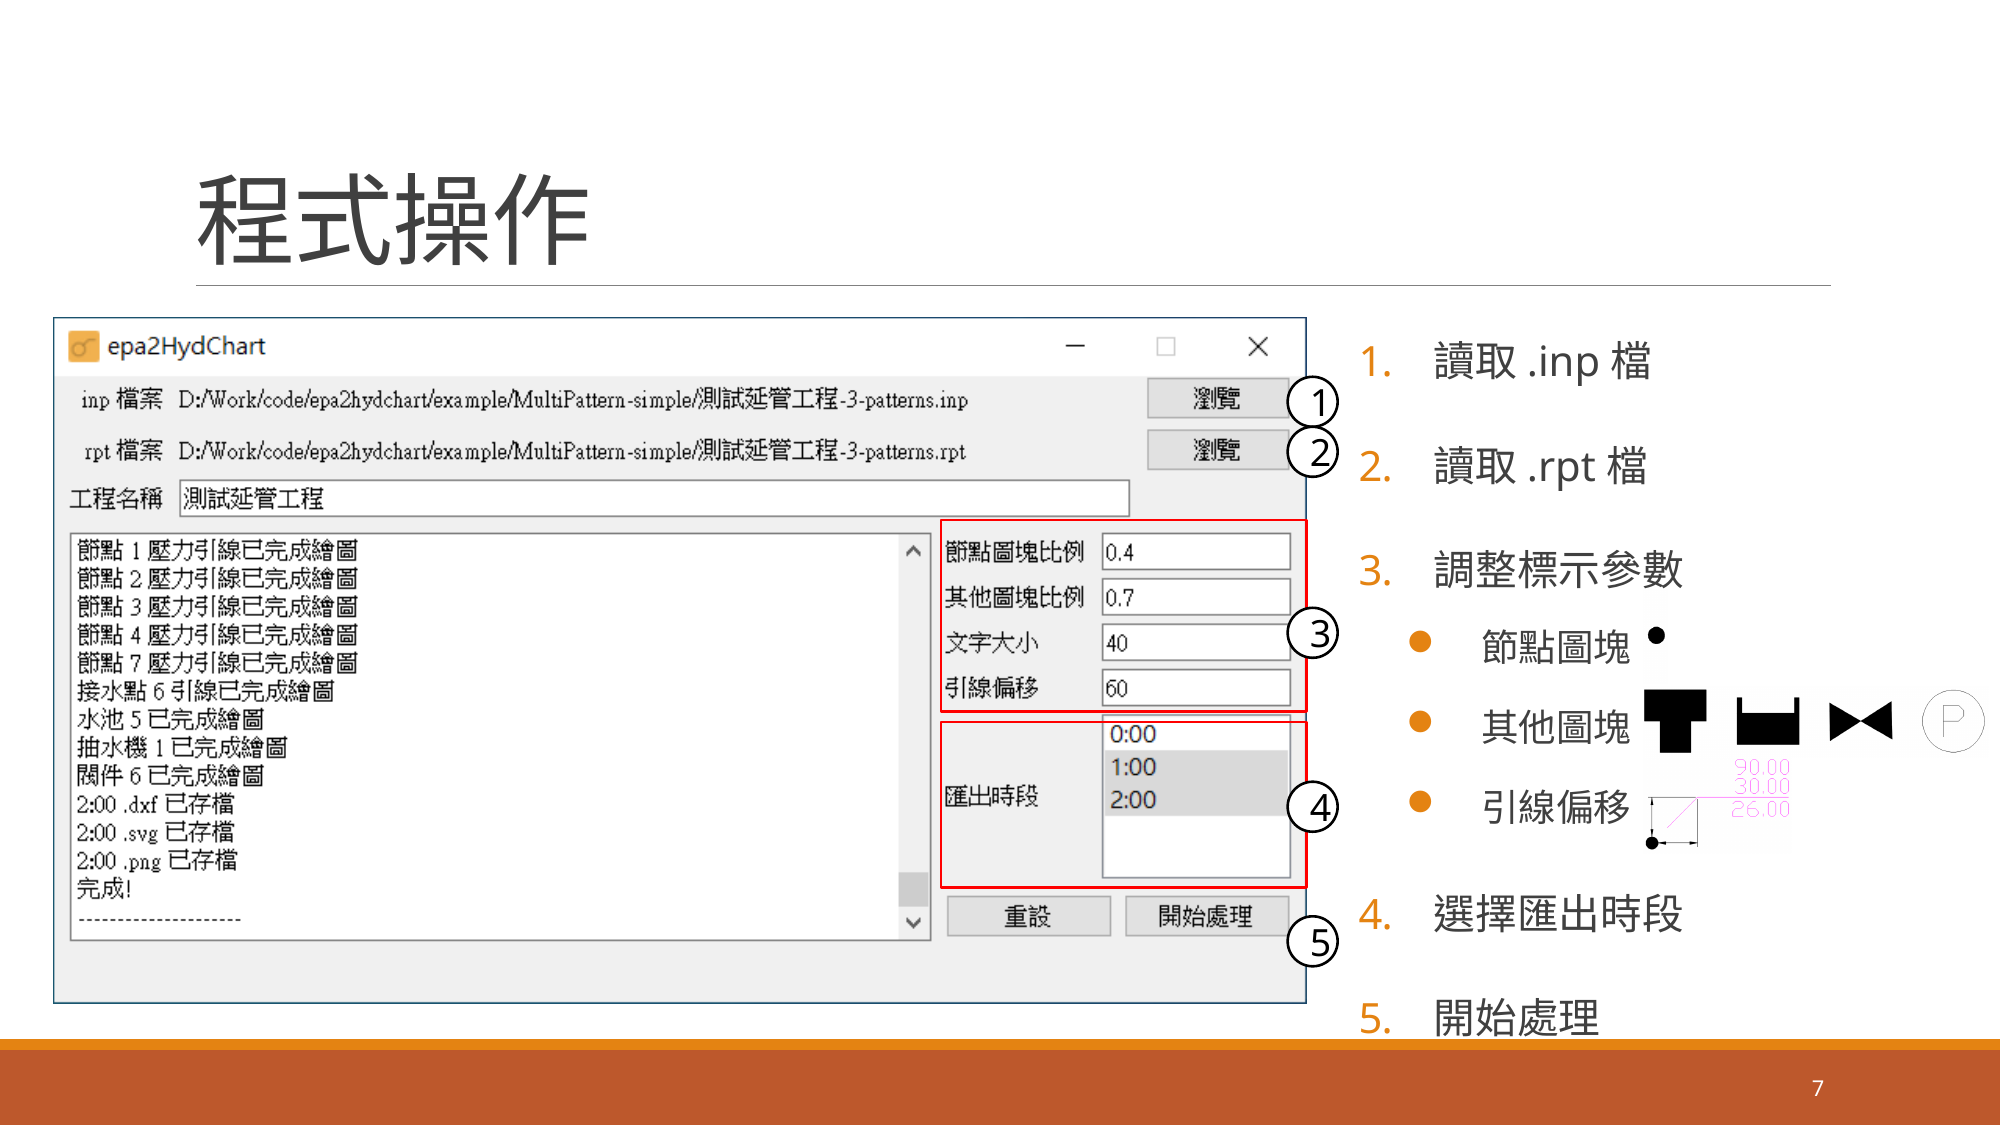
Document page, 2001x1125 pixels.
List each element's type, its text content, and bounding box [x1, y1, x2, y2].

text_box 5 [1314, 915, 1339, 968]
slide_number 7 [1624, 1059, 1840, 1120]
text_box 讀取.inp檔 讀取.rpt檔 調整標示參數 節點圖塊 其他圖塊 引線偏移 選擇匯出時段 開始處理 [1343, 302, 1943, 963]
picture [52, 317, 1308, 1005]
text_box 2 [1314, 425, 1339, 479]
text_box 4 [1314, 780, 1339, 833]
picture [1642, 588, 1989, 855]
text_box 3 [1314, 606, 1339, 660]
text_box 1 [1314, 375, 1339, 427]
title 程式操作 [180, 47, 1830, 285]
